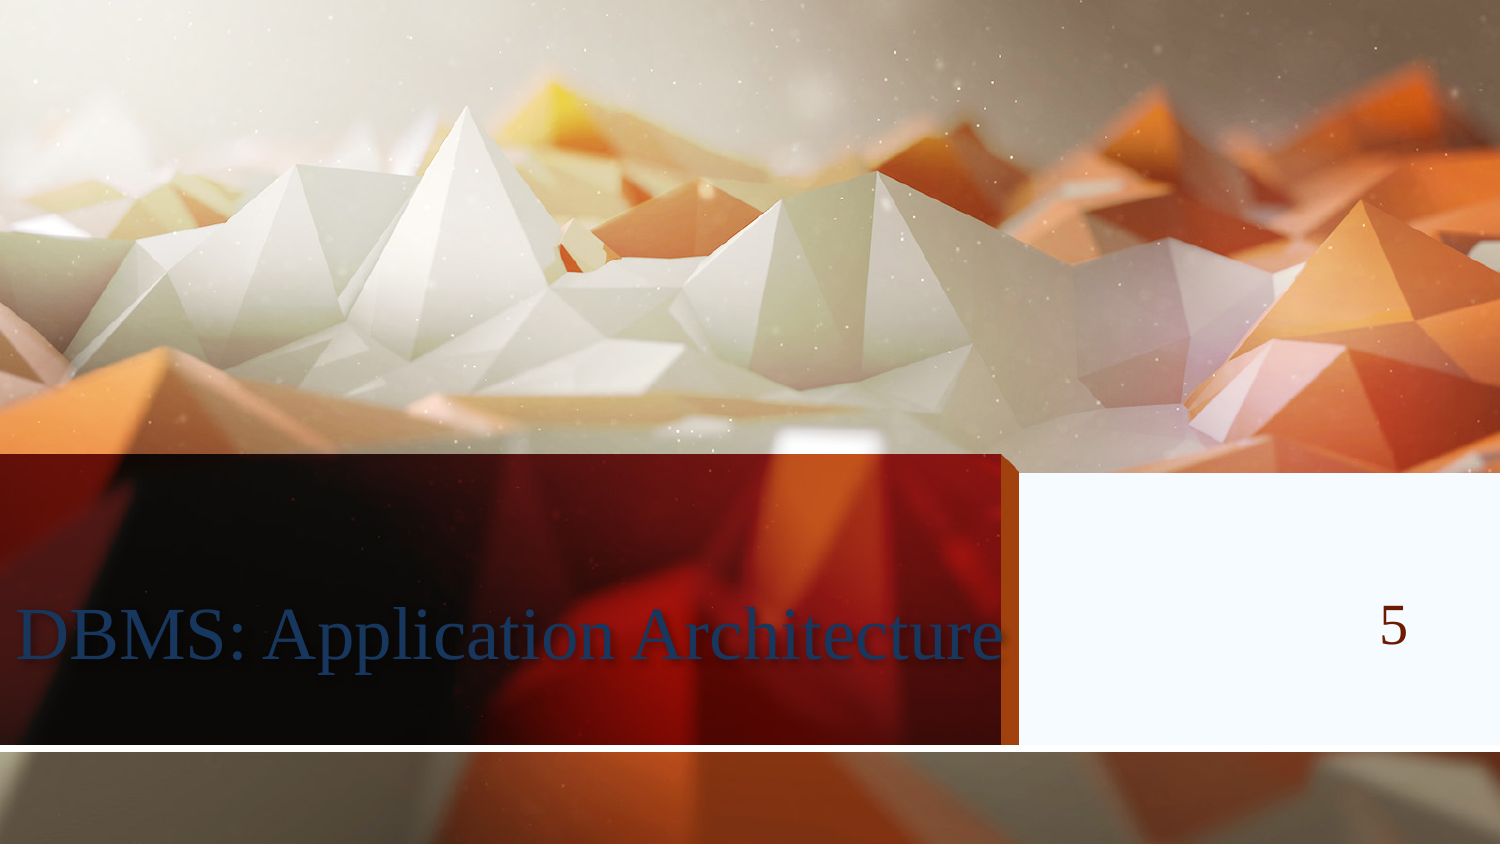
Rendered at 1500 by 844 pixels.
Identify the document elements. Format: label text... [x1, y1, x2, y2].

title DBMS: Application Architecture [0, 471, 1277, 698]
picture [0, 0, 1500, 844]
subtitle 5 [73, 497, 1424, 723]
